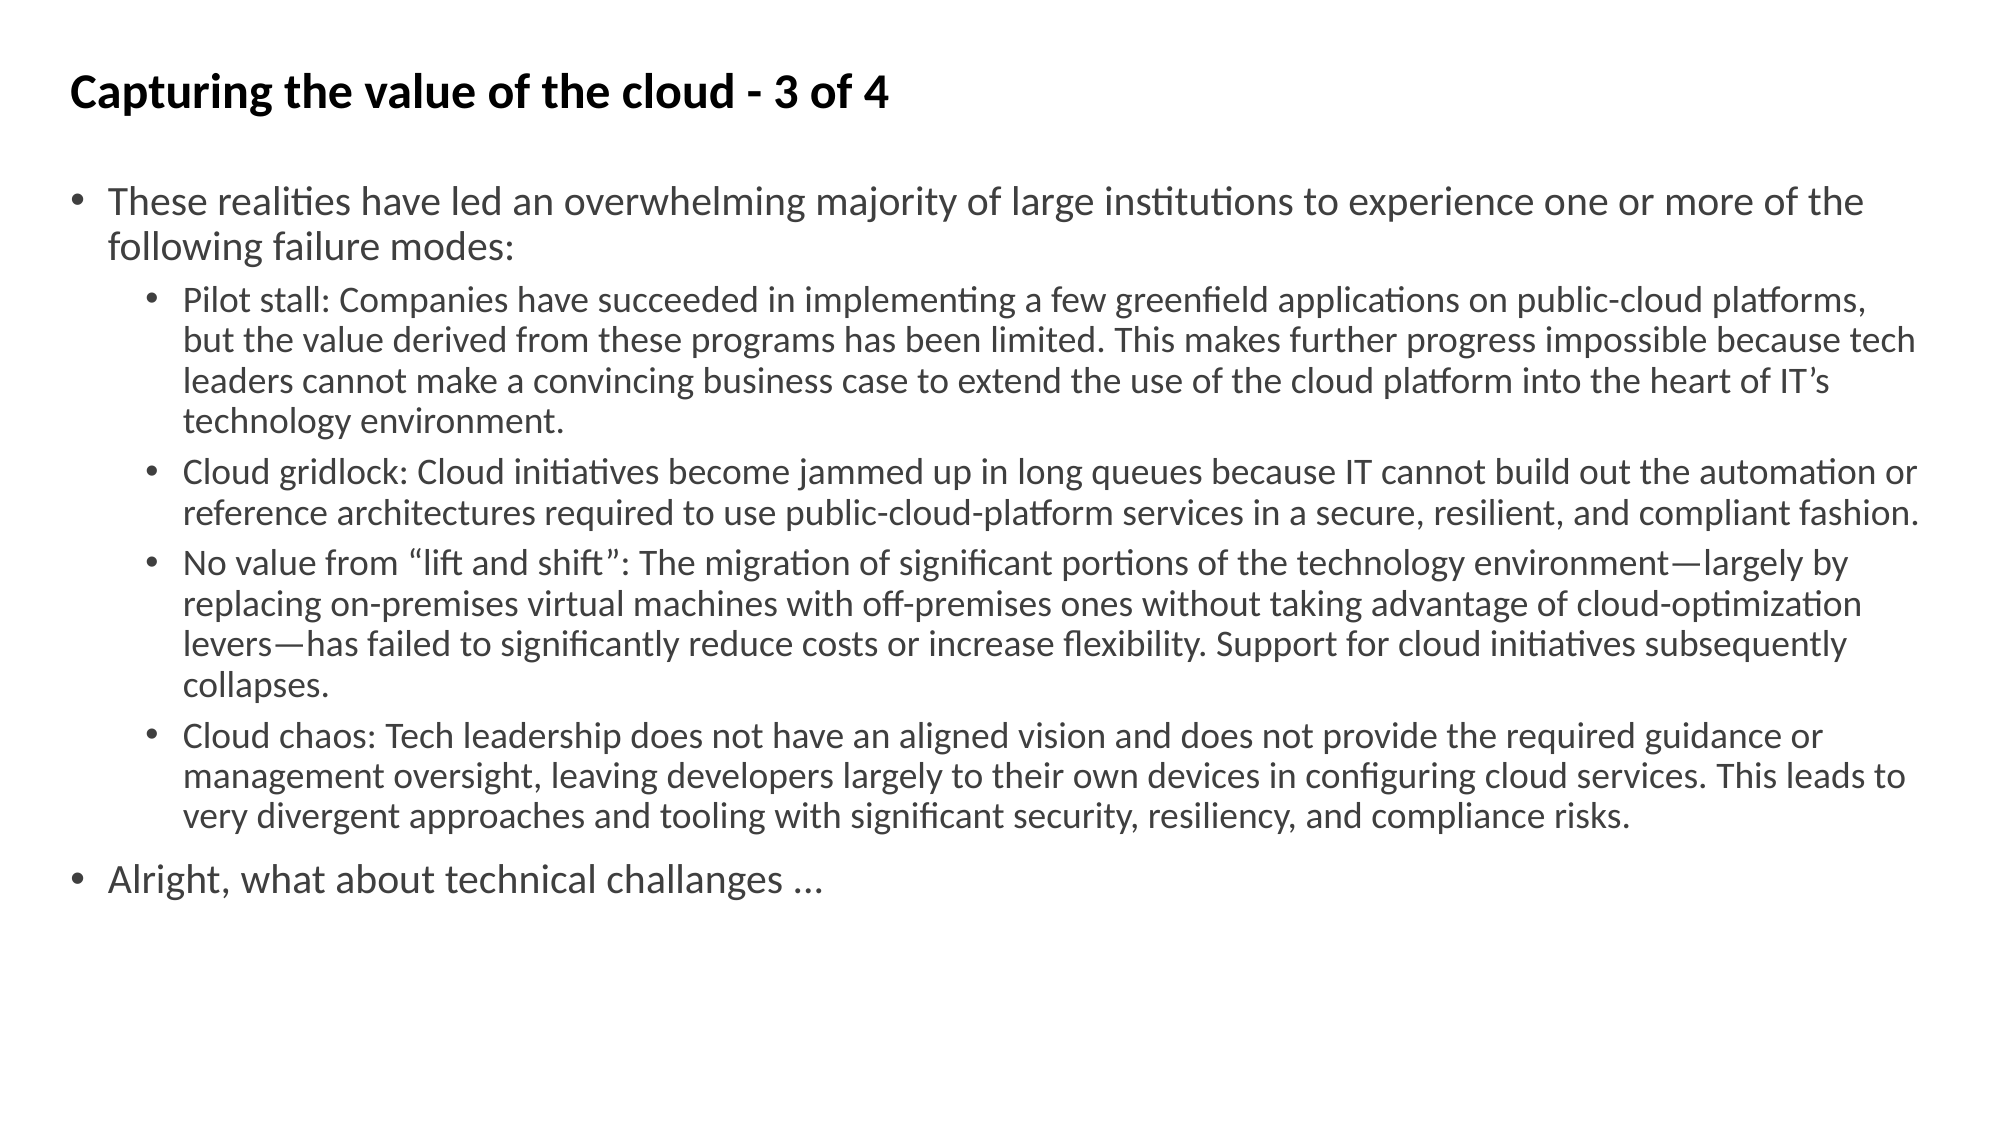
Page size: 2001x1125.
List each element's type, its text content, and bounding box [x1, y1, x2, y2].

title Capturing the value of the cloud - 3 of 4 [55, 42, 1944, 143]
list These realities have led an overwhelming majority of large institutions to experience one or more of the following failure modes: Pilot stall: Companies have succeeded in implementing a few greenfield applications on public-cloud platforms, but the value derived from these programs has been limited. This makes further progress impossible because tech leaders cannot make a convincing business case to extend the use of the cloud platform into the heart of IT’s technology environment. Cloud gridlock: Cloud initiatives become jammed up in long queues because IT cannot build out the automation or reference architectures required to use public-cloud-platform services in a secure, resilient, and compliant fashion. No value from “lift and shift”: The migration of significant portions of the technology environment—largely by replacing on-premises virtual machines with off-premises ones without taking advantage of cloud-optimization levers—has failed to significantly reduce costs or increase flexibility. Support for cloud initiatives subsequently collapses. Cloud chaos: Tech leadership does not have an aligned vision and does not provide the required guidance or management oversight, leaving developers largely to their own devices in configuring cloud services. This leads to very divergent approaches and tooling with significant security, resiliency, and compliance risks. Alright, what about technical challanges ... [55, 171, 1944, 1014]
